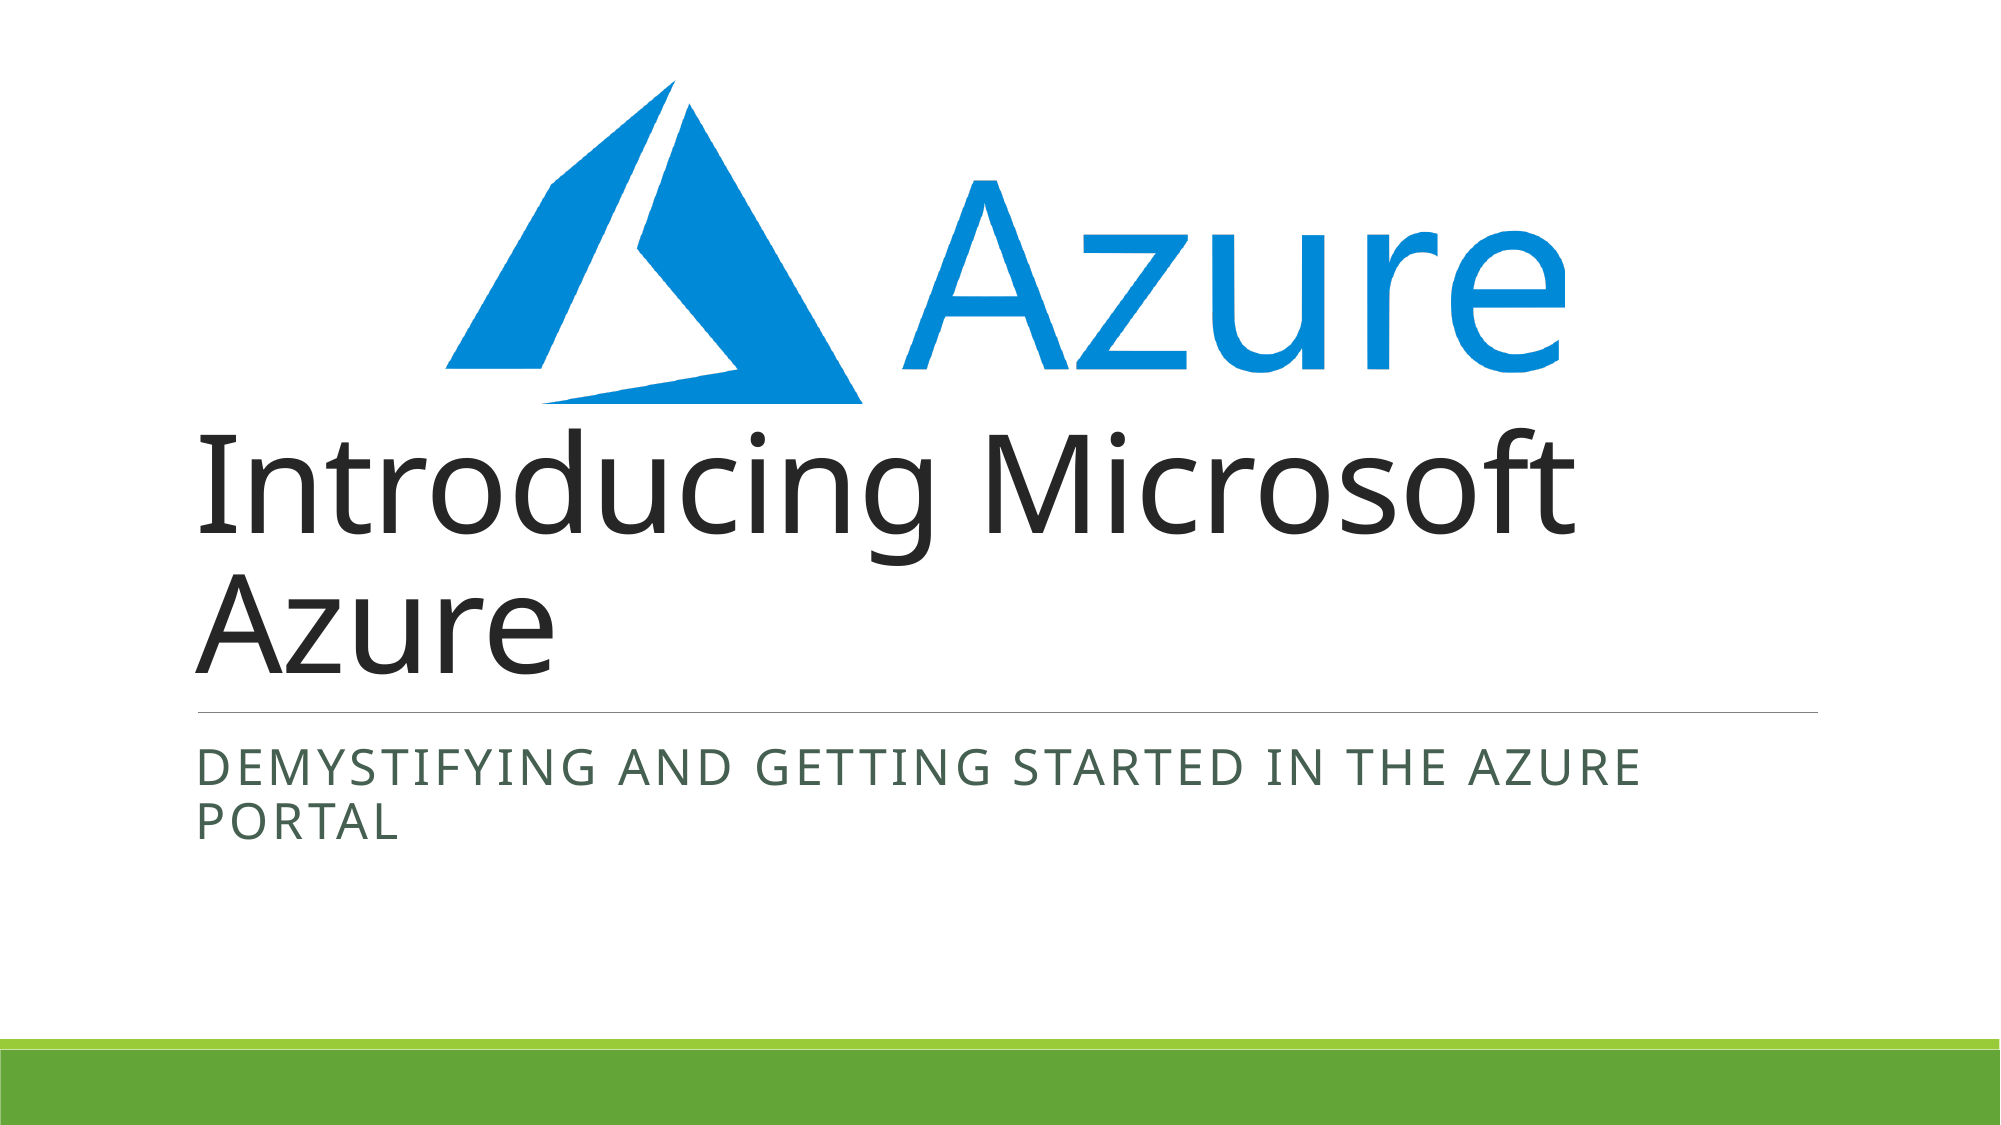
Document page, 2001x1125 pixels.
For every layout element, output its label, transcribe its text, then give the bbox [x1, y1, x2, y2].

subtitle Demystifying and getting started in the Azure Portal [180, 734, 1831, 923]
picture [445, 79, 1565, 405]
title Introducing Microsoft Azure [180, 124, 1830, 710]
